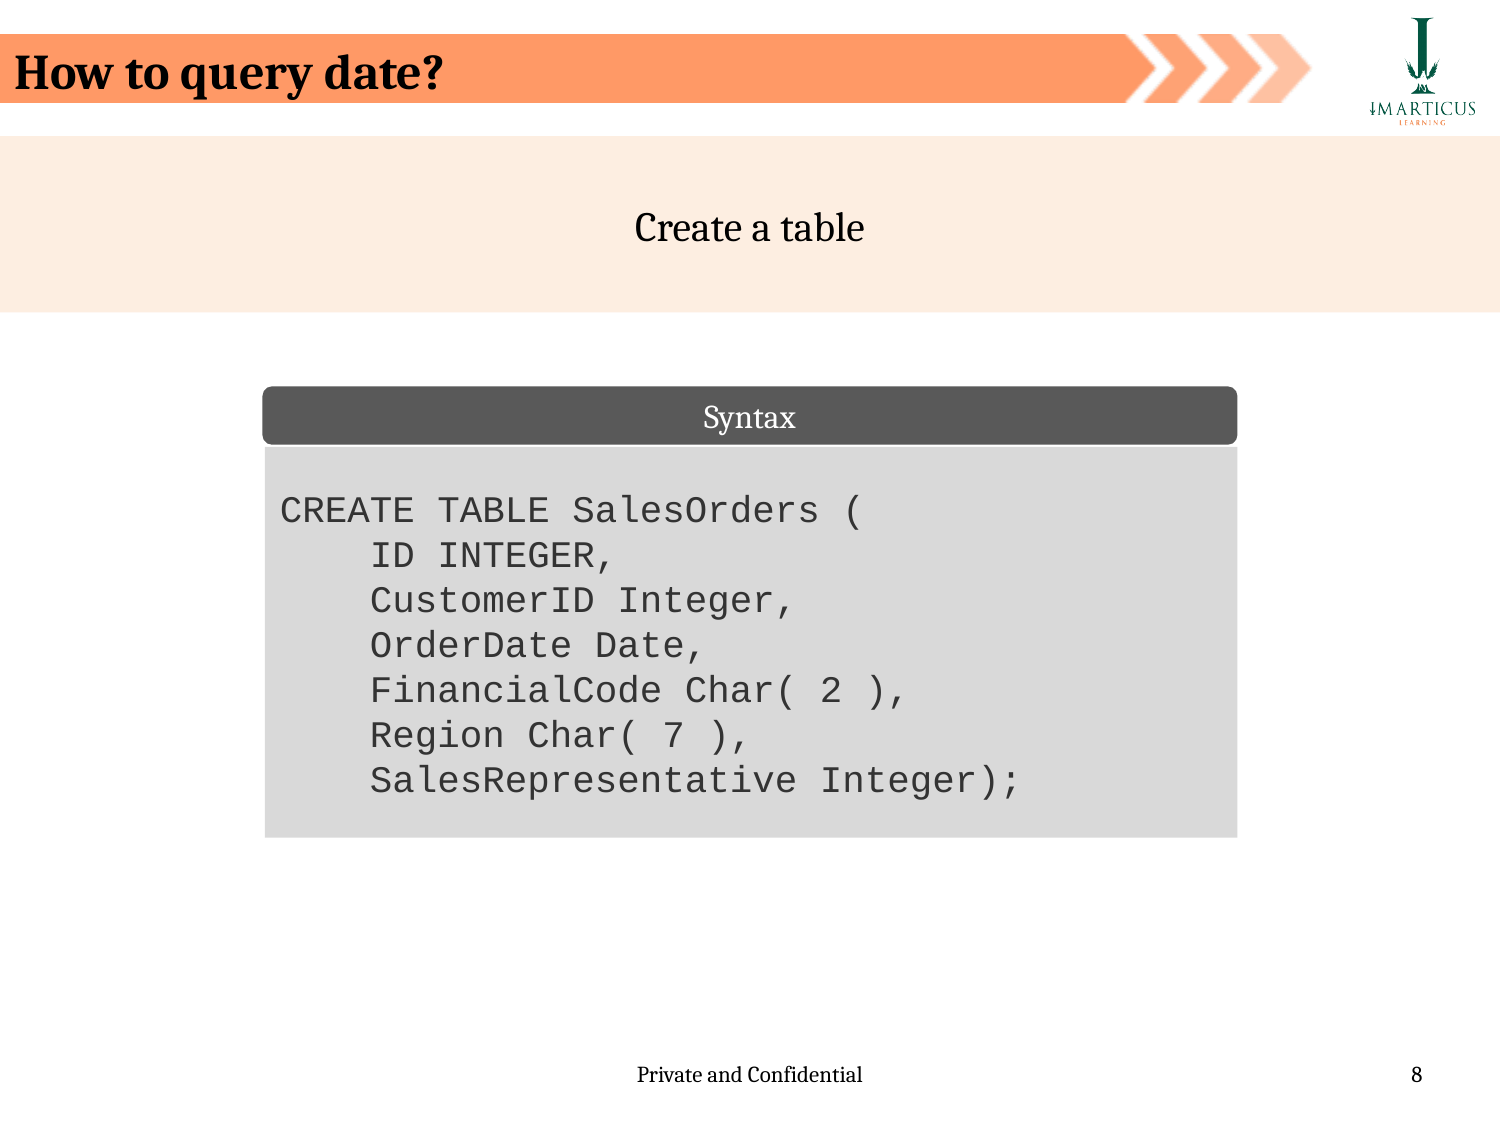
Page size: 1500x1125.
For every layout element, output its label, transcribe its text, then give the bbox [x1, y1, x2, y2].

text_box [262, 386, 1238, 838]
text_box Create a table [0, 136, 1500, 313]
picture [1138, 0, 1500, 136]
text_box How to query date? [0, 32, 1138, 125]
